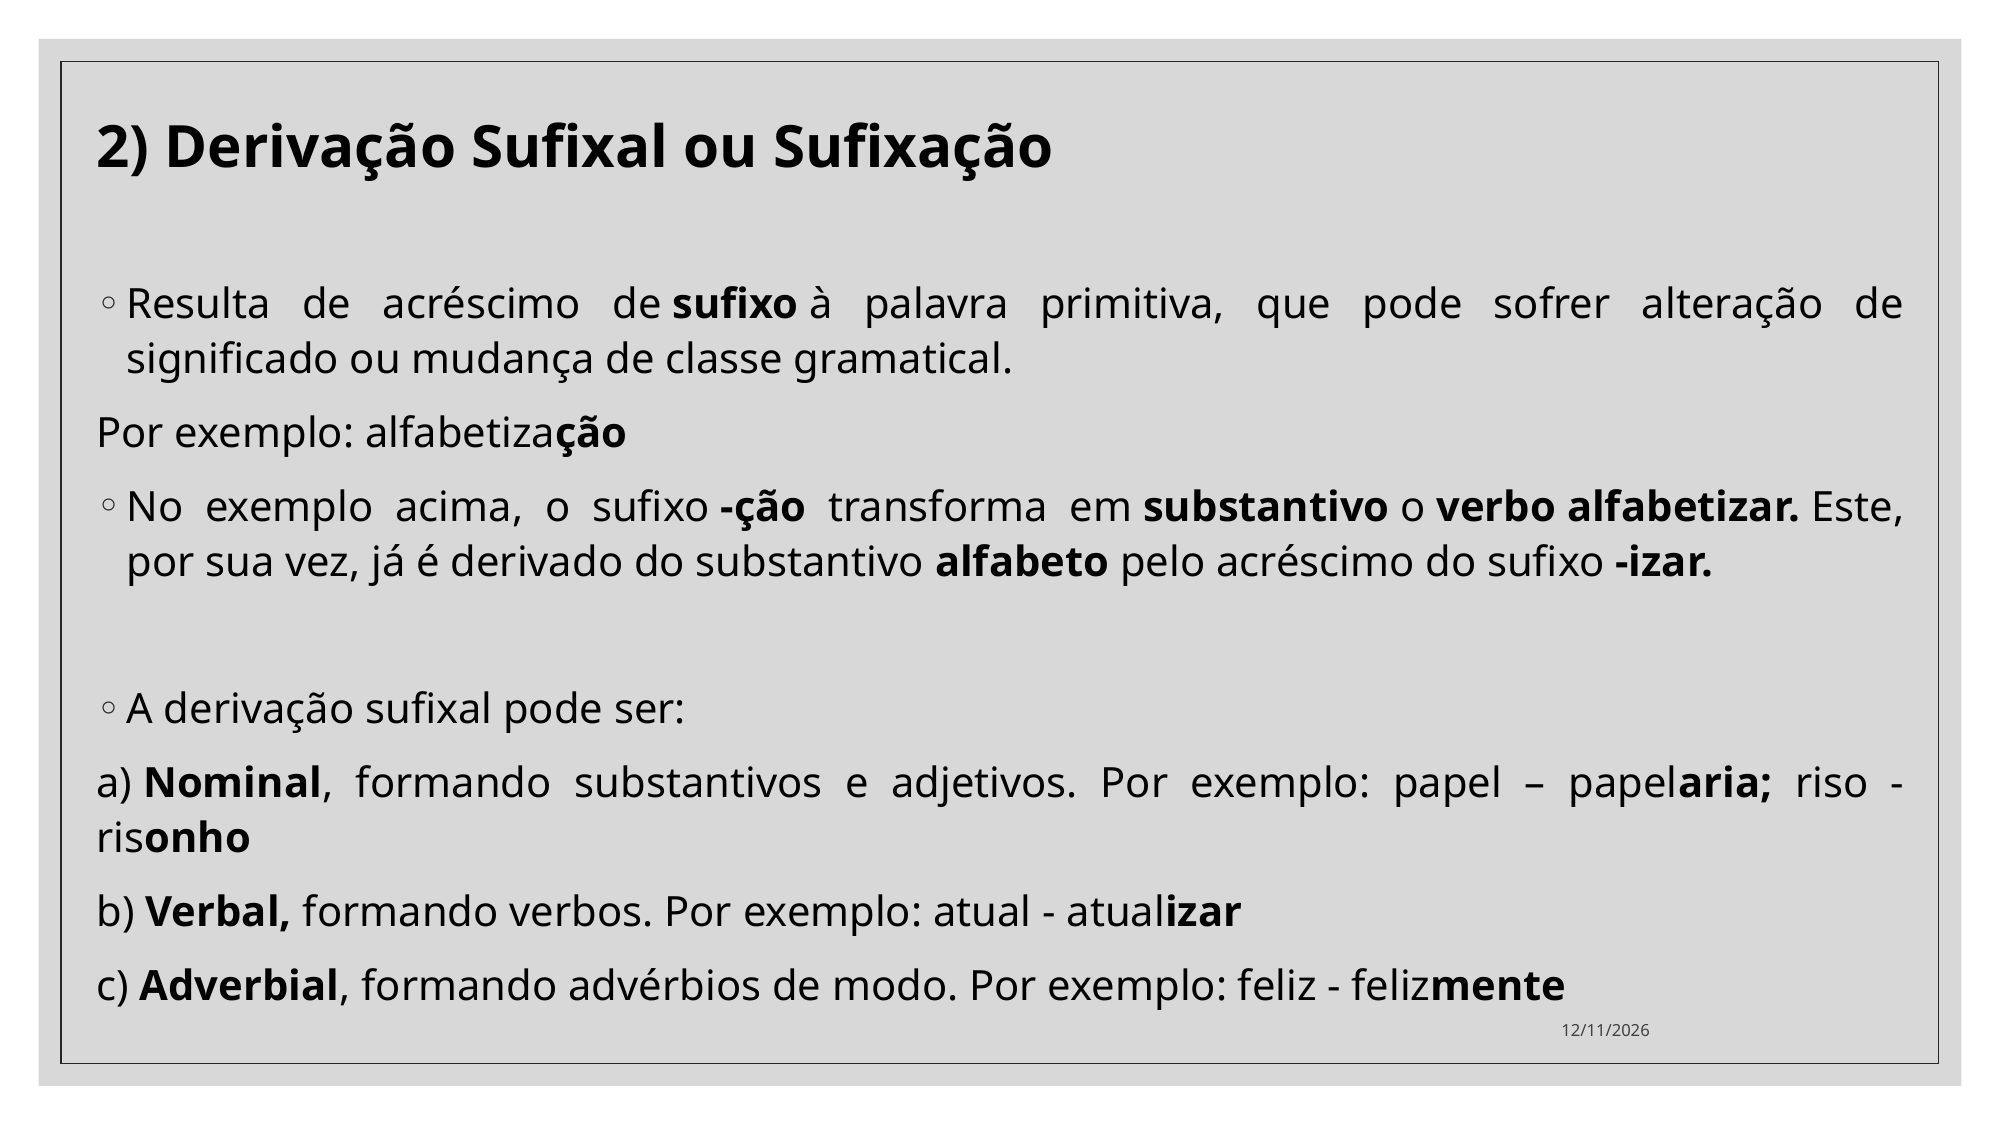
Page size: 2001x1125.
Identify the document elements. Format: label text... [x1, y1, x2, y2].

list 2) Derivação Sufixal ou Sufixação Resulta de acréscimo de sufixo à palavra primitiva, que pode sofrer alteração de significado ou mudança de classe gramatical. Por exemplo: alfabetização No exemplo acima, o sufixo -ção transforma em substantivo o verbo alfabetizar. Este, por sua vez, já é derivado do substantivo alfabeto pelo acréscimo do sufixo -izar. A derivação sufixal pode ser: a) Nominal, formando substantivos e adjetivos. Por exemplo: papel – papelaria; riso - risonho b) Verbal, formando verbos. Por exemplo: atual - atualizar c) Adverbial, formando advérbios de modo. Por exemplo: feliz - felizmente [81, 95, 1920, 1050]
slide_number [1190, 990, 1665, 1050]
